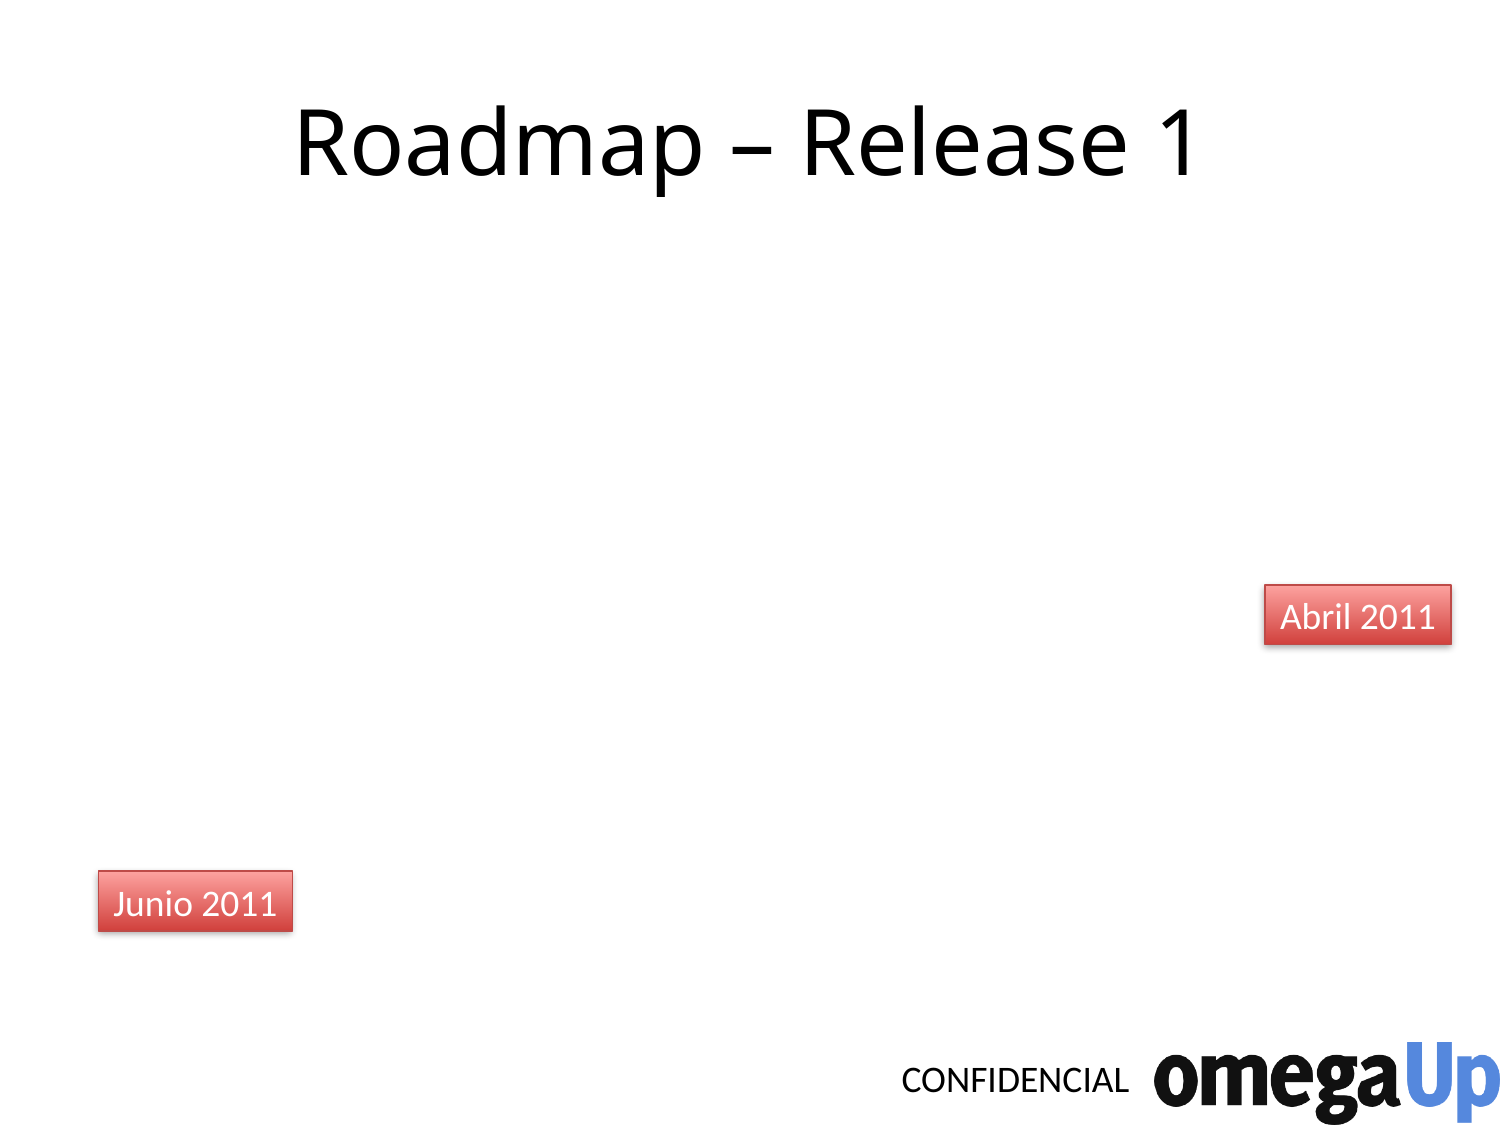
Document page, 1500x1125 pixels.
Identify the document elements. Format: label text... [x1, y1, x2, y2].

text_box Abril 2011 [1429, 584, 1452, 645]
title Roadmap – Release 1 [75, 45, 1425, 233]
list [74, 262, 1426, 1006]
picture [1154, 1042, 1500, 1125]
